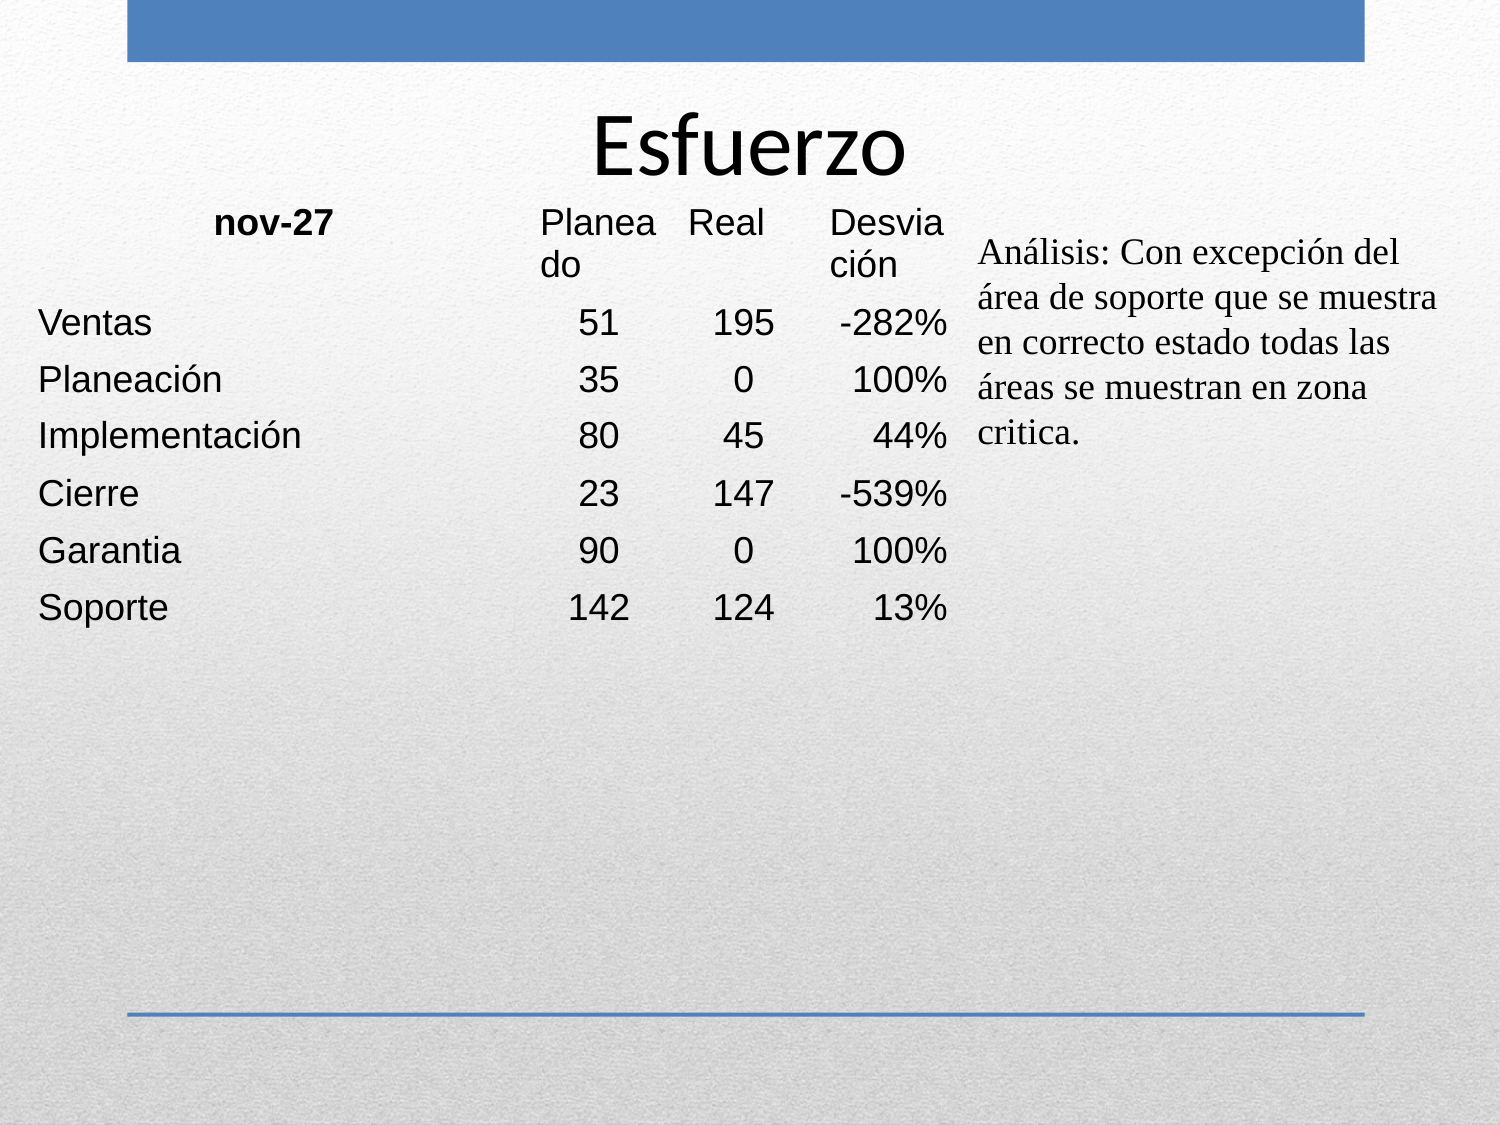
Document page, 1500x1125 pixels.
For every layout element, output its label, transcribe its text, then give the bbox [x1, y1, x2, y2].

table_cell Ventas [23, 293, 525, 350]
table_cell 100% [815, 350, 963, 408]
picture [0, 0, 1500, 1125]
text_box Esfuerzo [75, 45, 1425, 219]
table_cell 51 [525, 293, 673, 350]
table_header Planeado [525, 194, 673, 293]
table_cell 90 [525, 522, 673, 579]
table_cell Soporte [23, 579, 525, 636]
table_cell Implementación [23, 408, 525, 465]
table_cell 0 [673, 350, 815, 408]
table_cell 142 [525, 579, 673, 636]
table_cell -282% [815, 293, 963, 350]
table_cell 35 [525, 350, 673, 408]
table_cell 45 [673, 408, 815, 465]
table_cell 13% [815, 579, 963, 636]
table_cell 80 [525, 408, 673, 465]
table_cell 100% [815, 522, 963, 579]
table_cell Garantia [23, 522, 525, 579]
table_cell Planeación [23, 350, 525, 408]
table_cell 124 [673, 579, 815, 636]
table_cell 23 [525, 465, 673, 522]
text_box [75, 505, 1425, 1005]
table_header nov-27 [23, 194, 525, 293]
table_header Desviación [815, 194, 963, 293]
table_cell -539% [815, 465, 963, 522]
table_header Real [673, 194, 815, 293]
table_cell 147 [673, 465, 815, 522]
table_cell 195 [673, 293, 815, 350]
text_box Análisis: Con excepción del área de soporte que se muestra en correcto estado todas las áreas se muestran en zona critica. [963, 219, 1468, 505]
table_cell Cierre [23, 465, 525, 522]
table_cell 44% [815, 408, 963, 465]
table_cell 0 [673, 522, 815, 579]
